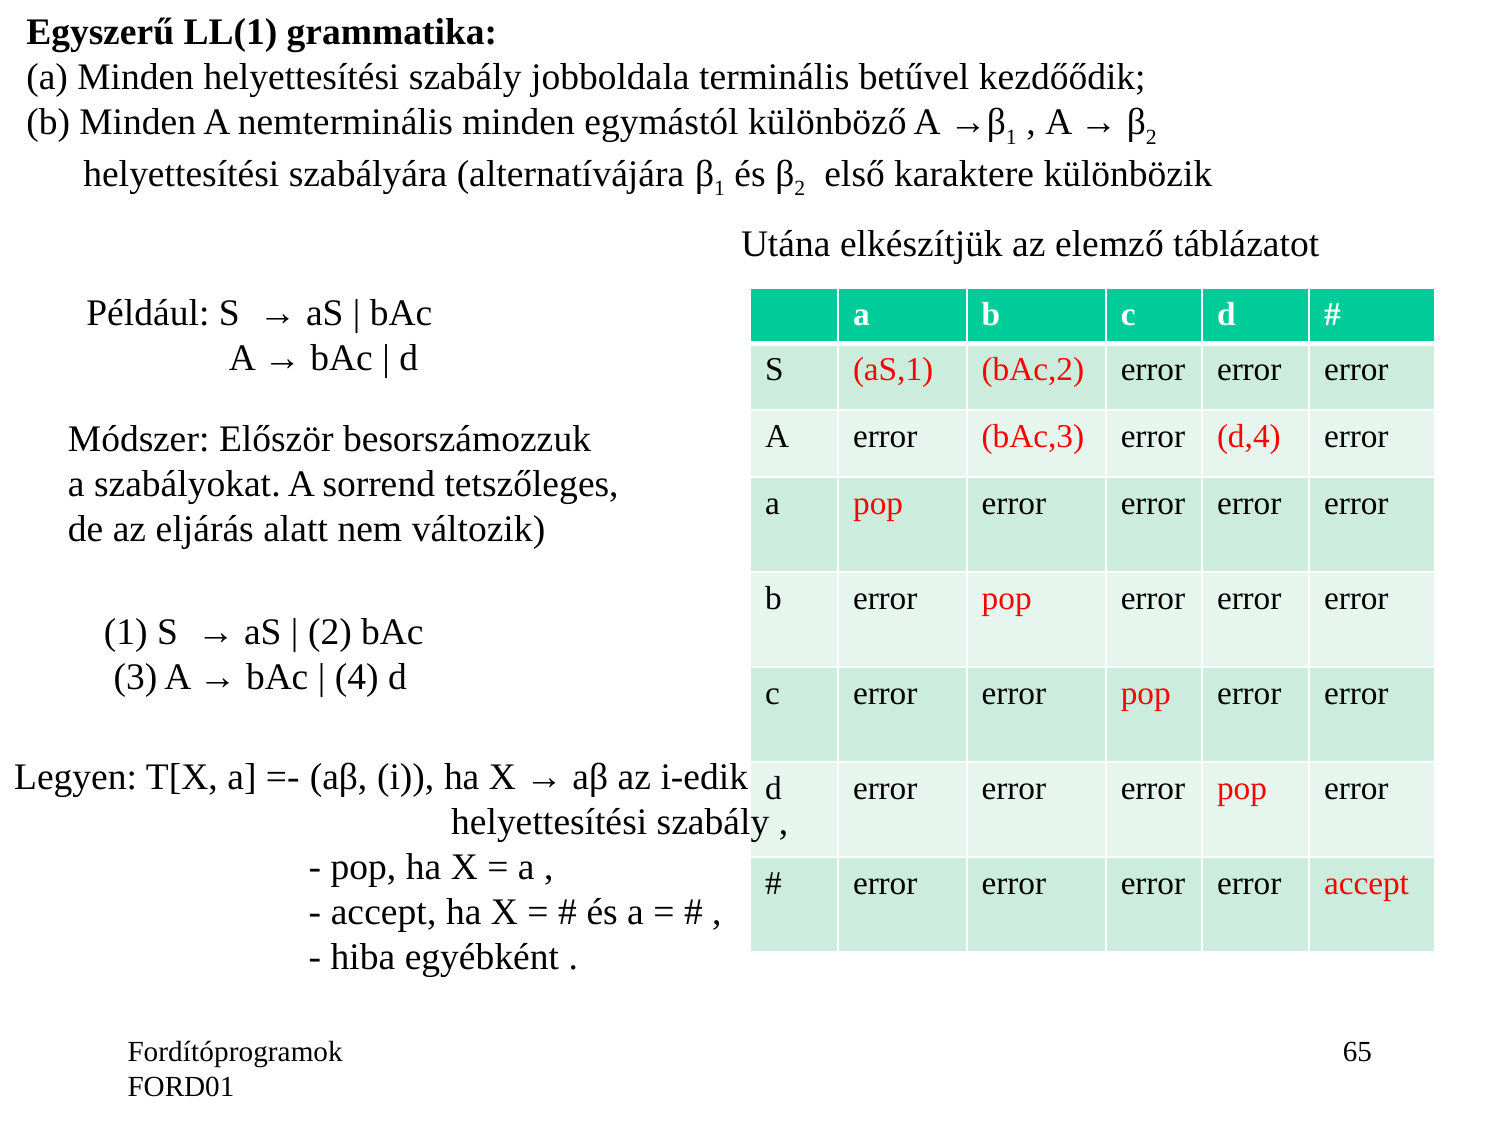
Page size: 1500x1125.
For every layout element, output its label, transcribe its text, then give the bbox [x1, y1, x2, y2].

table_cell error [1203, 346, 1308, 409]
table_cell a [751, 478, 837, 571]
table_header # [1310, 289, 1434, 341]
table_cell (d,4) [1203, 411, 1308, 476]
table_cell error [1310, 573, 1434, 666]
table_cell error [1107, 573, 1201, 666]
table_cell accept [1310, 858, 1434, 951]
text_box Legyen: T[X, a] =- (aβ, (i)), ha X → aβ az i-edik helyettesítési szabály , - pop, ha X = a , - accept, ha X = # és a = # , - hiba egyébként . [0, 744, 840, 984]
table_cell pop [839, 478, 966, 571]
table_cell error [1203, 668, 1308, 761]
table_cell error [968, 478, 1105, 571]
table_cell error [1310, 346, 1434, 409]
table_cell error [968, 668, 1105, 761]
table_cell error [1310, 763, 1434, 856]
table_header [751, 289, 837, 341]
table_cell error [1310, 668, 1434, 761]
table_cell error [968, 858, 1105, 951]
text_box Egyszerű LL(1) grammatika: (a) Minden helyettesítési szabály jobboldala terminális betűvel kezdőődik; (b) Minden A nemterminális minden egymástól különböző A →β1 , A → β2 helyettesítési szabályára (alternatívájára β1 és β2 első karaktere különbözik [11, 0, 1228, 207]
text_box Módszer: Először besorszámozzuk a szabályokat. A sorrend tetszőleges, de az eljárás alatt nem változik) [53, 407, 680, 557]
table_cell error [1310, 411, 1434, 476]
table_cell error [1203, 858, 1308, 951]
table_cell error [1203, 478, 1308, 571]
table_cell A [751, 411, 837, 476]
table_cell error [1107, 346, 1201, 409]
table_cell error [840, 858, 966, 951]
table_cell pop [1107, 668, 1201, 761]
table_cell error [1310, 478, 1434, 571]
text_box Utána elkészítjük az elemző táblázatot [726, 211, 1353, 271]
table_header c [1107, 289, 1201, 341]
table_cell (bAc,2) [968, 346, 1105, 409]
table_cell error [1107, 763, 1201, 856]
table_cell error [1107, 478, 1201, 571]
table_cell error [839, 411, 966, 476]
slide_number Fordítóprogramok FORD01 [112, 1025, 425, 1100]
text_box Például: S → aS | bAc A → bAc | d [71, 280, 448, 386]
table_cell error [1107, 411, 1201, 476]
table_cell b [751, 573, 837, 666]
text_box (1) S → aS | (2) bAc (3) A → bAc | (4) d [89, 599, 439, 705]
table_cell pop [1203, 763, 1308, 856]
table_header b [968, 289, 1105, 341]
table_header d [1203, 289, 1308, 341]
table_cell error [1203, 573, 1308, 666]
table_cell error [968, 763, 1105, 856]
table_cell c [751, 668, 837, 744]
table_header a [839, 289, 966, 341]
table_cell S [751, 346, 837, 409]
slide_number 65 [1074, 1025, 1388, 1100]
table_cell (bAc,3) [968, 411, 1105, 476]
table_cell pop [968, 573, 1105, 666]
table_cell error [840, 763, 966, 856]
table_cell error [839, 668, 966, 761]
table_cell error [1107, 858, 1201, 951]
table_cell (aS,1) [839, 346, 966, 409]
table_cell error [839, 573, 966, 666]
